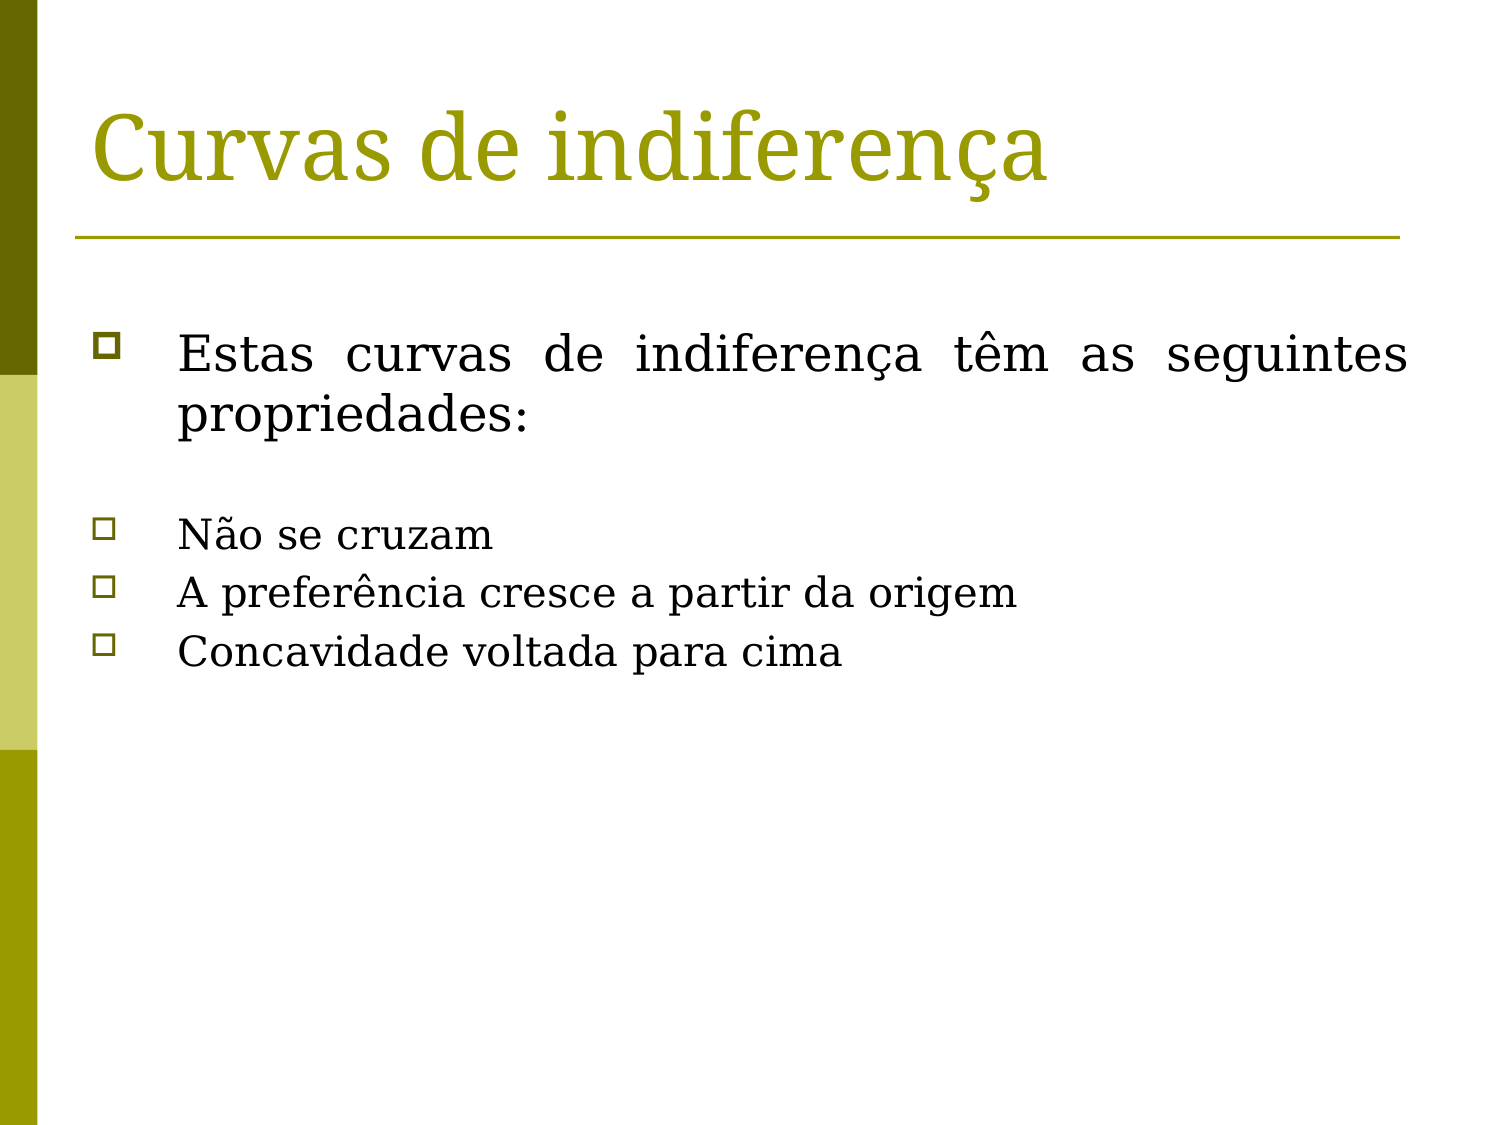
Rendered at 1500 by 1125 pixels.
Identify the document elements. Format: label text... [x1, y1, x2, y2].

list Estas curvas de indiferença têm as seguintes propriedades: Não se cruzam A preferência cresce a partir da origem Concavidade voltada para cima [75, 243, 1425, 1006]
title Curvas de indiferença [75, 19, 1425, 206]
